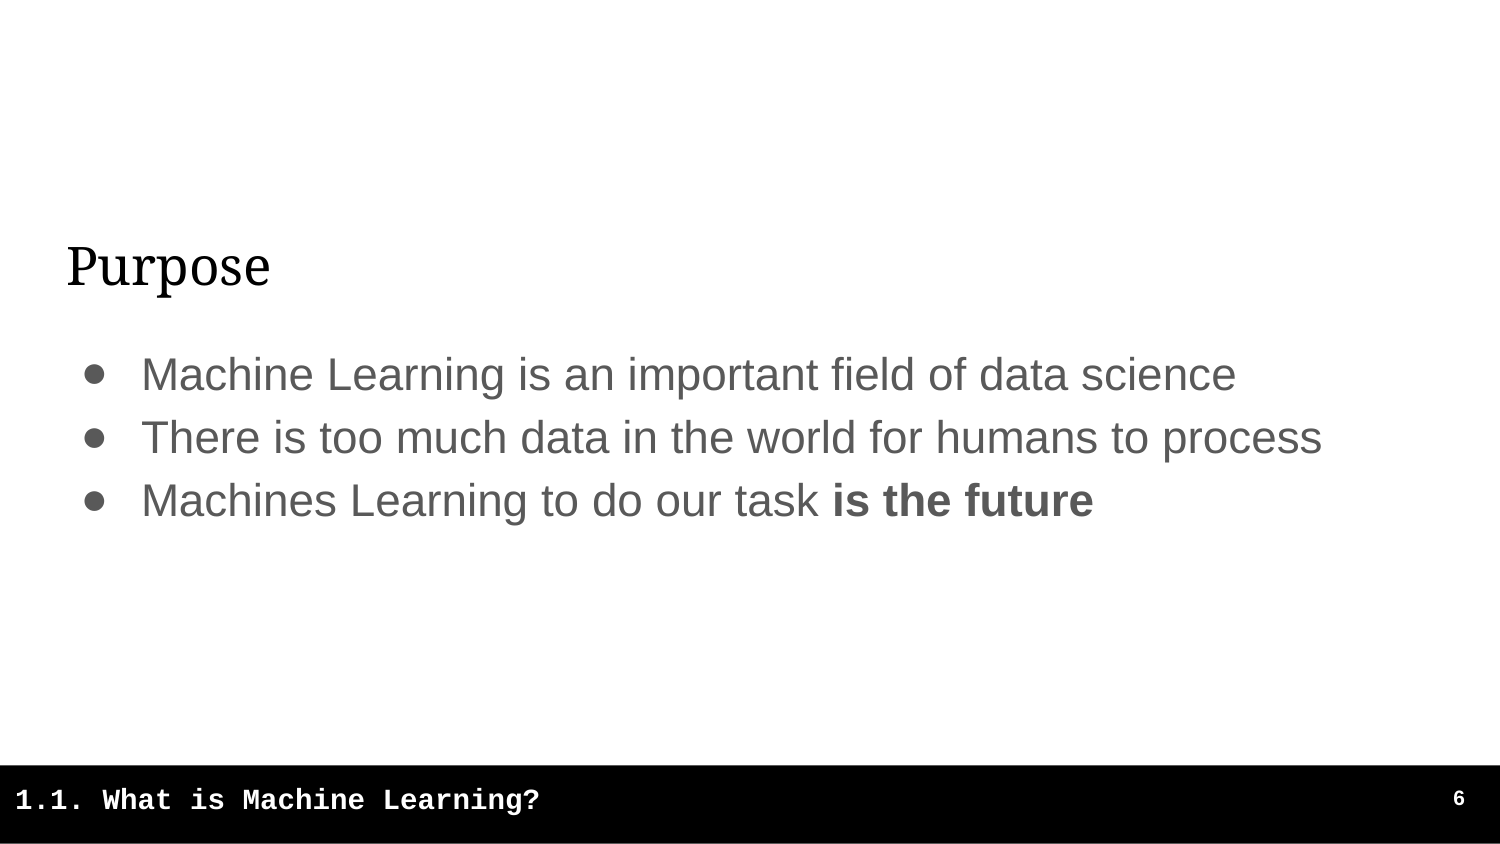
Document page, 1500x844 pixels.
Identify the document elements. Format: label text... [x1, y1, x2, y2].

list Machine Learning is an important field of data science There is too much data in the world for humans to process Machines Learning to do our task is the future [51, 321, 1449, 627]
title Purpose [51, 217, 1449, 312]
text_box 1.1. What is Machine Learning? [0, 765, 1500, 844]
slide_number ‹#› [1389, 764, 1480, 830]
